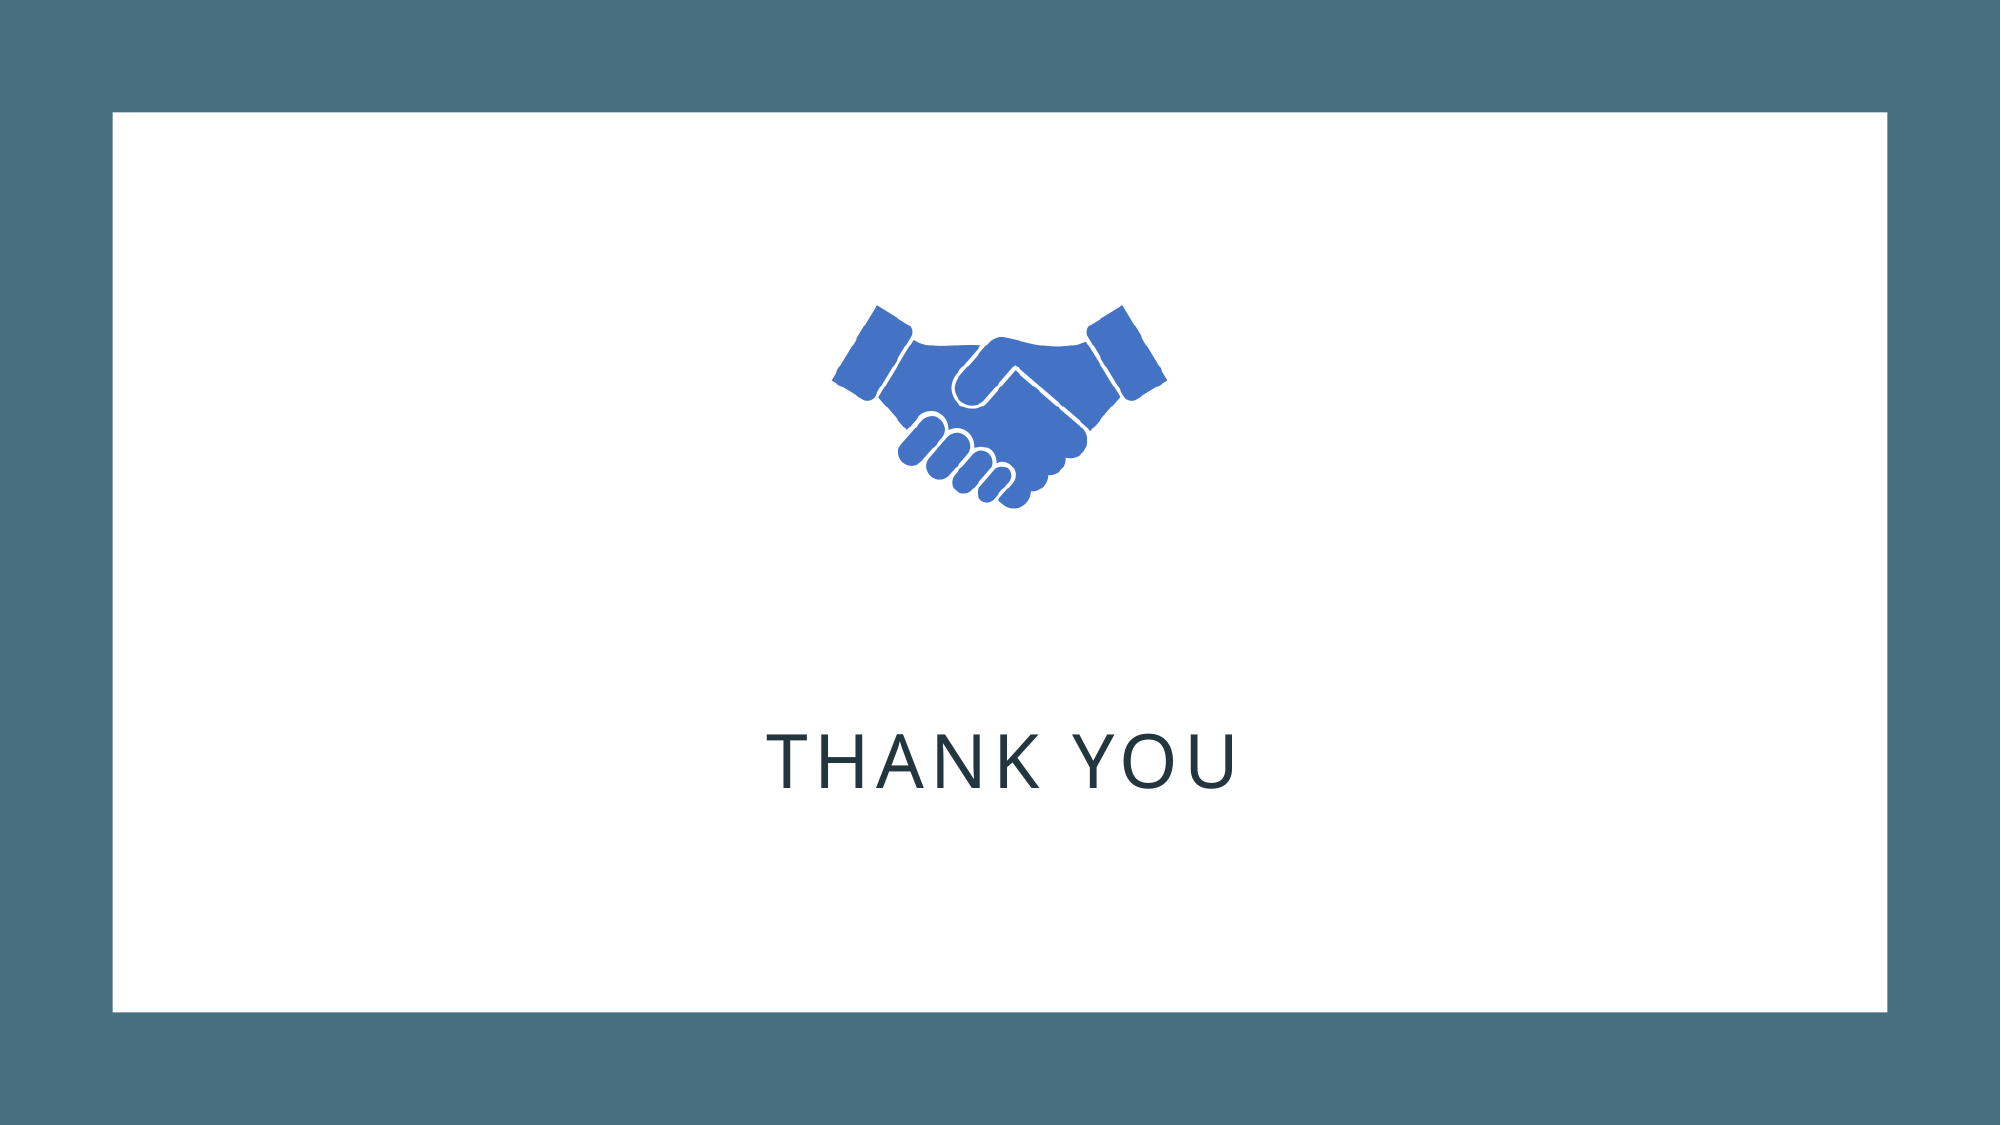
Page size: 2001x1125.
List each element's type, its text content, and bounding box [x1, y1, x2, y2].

text_box [0, 0, 2000, 1125]
text_box [111, 111, 1888, 1013]
title Thank you [337, 604, 1669, 813]
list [816, 224, 1182, 590]
